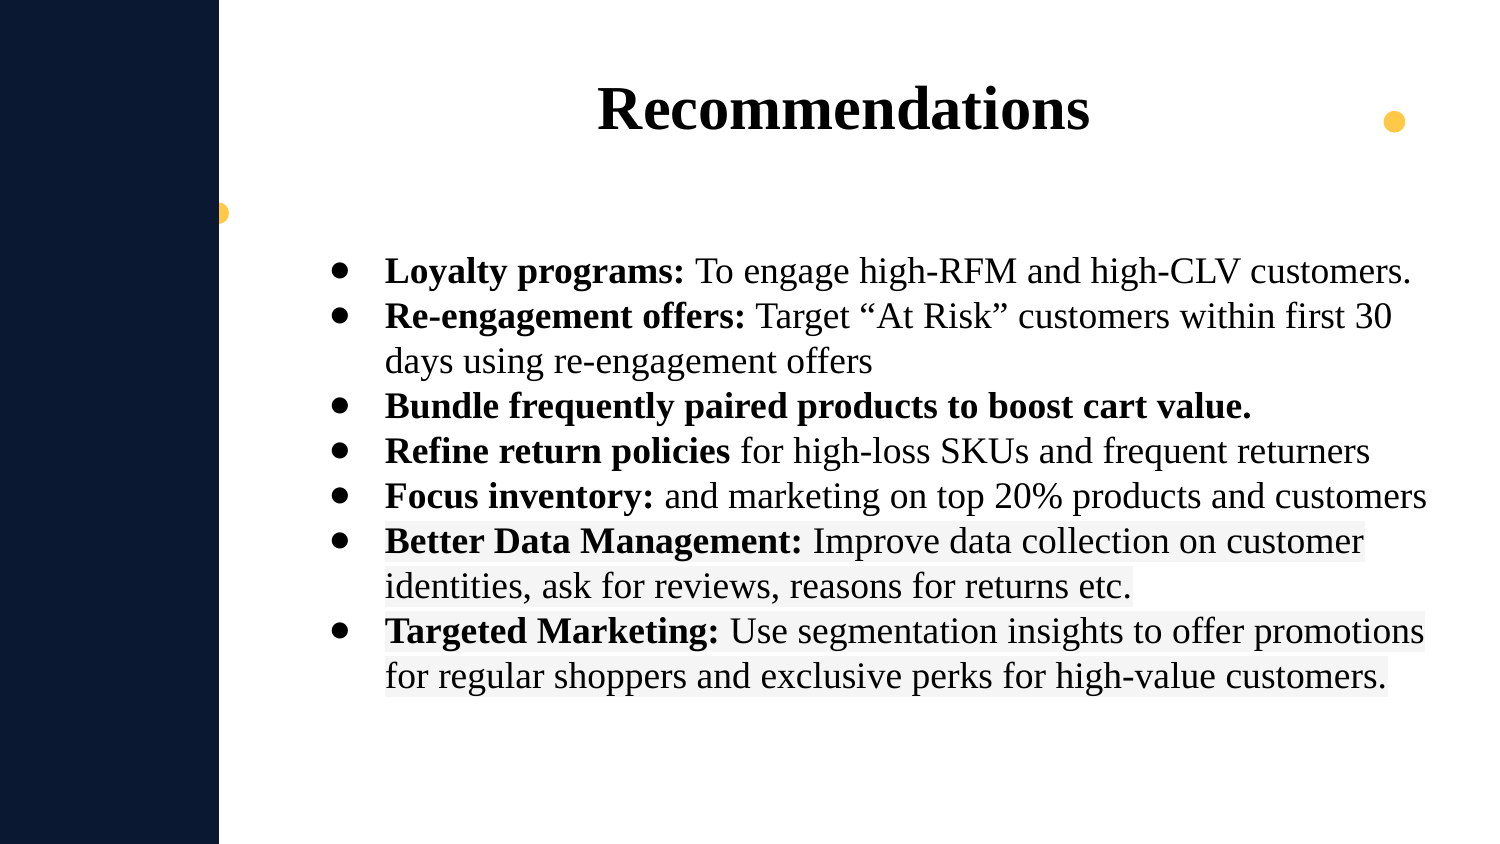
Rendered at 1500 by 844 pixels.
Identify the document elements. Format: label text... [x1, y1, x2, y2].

text_box [0, 0, 219, 844]
text_box [1383, 110, 1406, 133]
text_box Recommendations [370, 61, 1319, 148]
text_box Loyalty programs: To engage high-RFM and high-CLV customers. Re-engagement offers: Target “At Risk” customers within first 30 days using re-engagement offers Bundle frequently paired products to boost cart value. Refine return policies for high-loss SKUs and frequent returners Focus inventory: and marketing on top 20% products and customers Better Data Management: Improve data collection on customer identities, ask for reviews, reasons for returns etc. Targeted Marketing: Use segmentation insights to offer promotions for regular shoppers and exclusive perks for high-value customers. [294, 176, 1448, 737]
text_box [219, 202, 230, 224]
